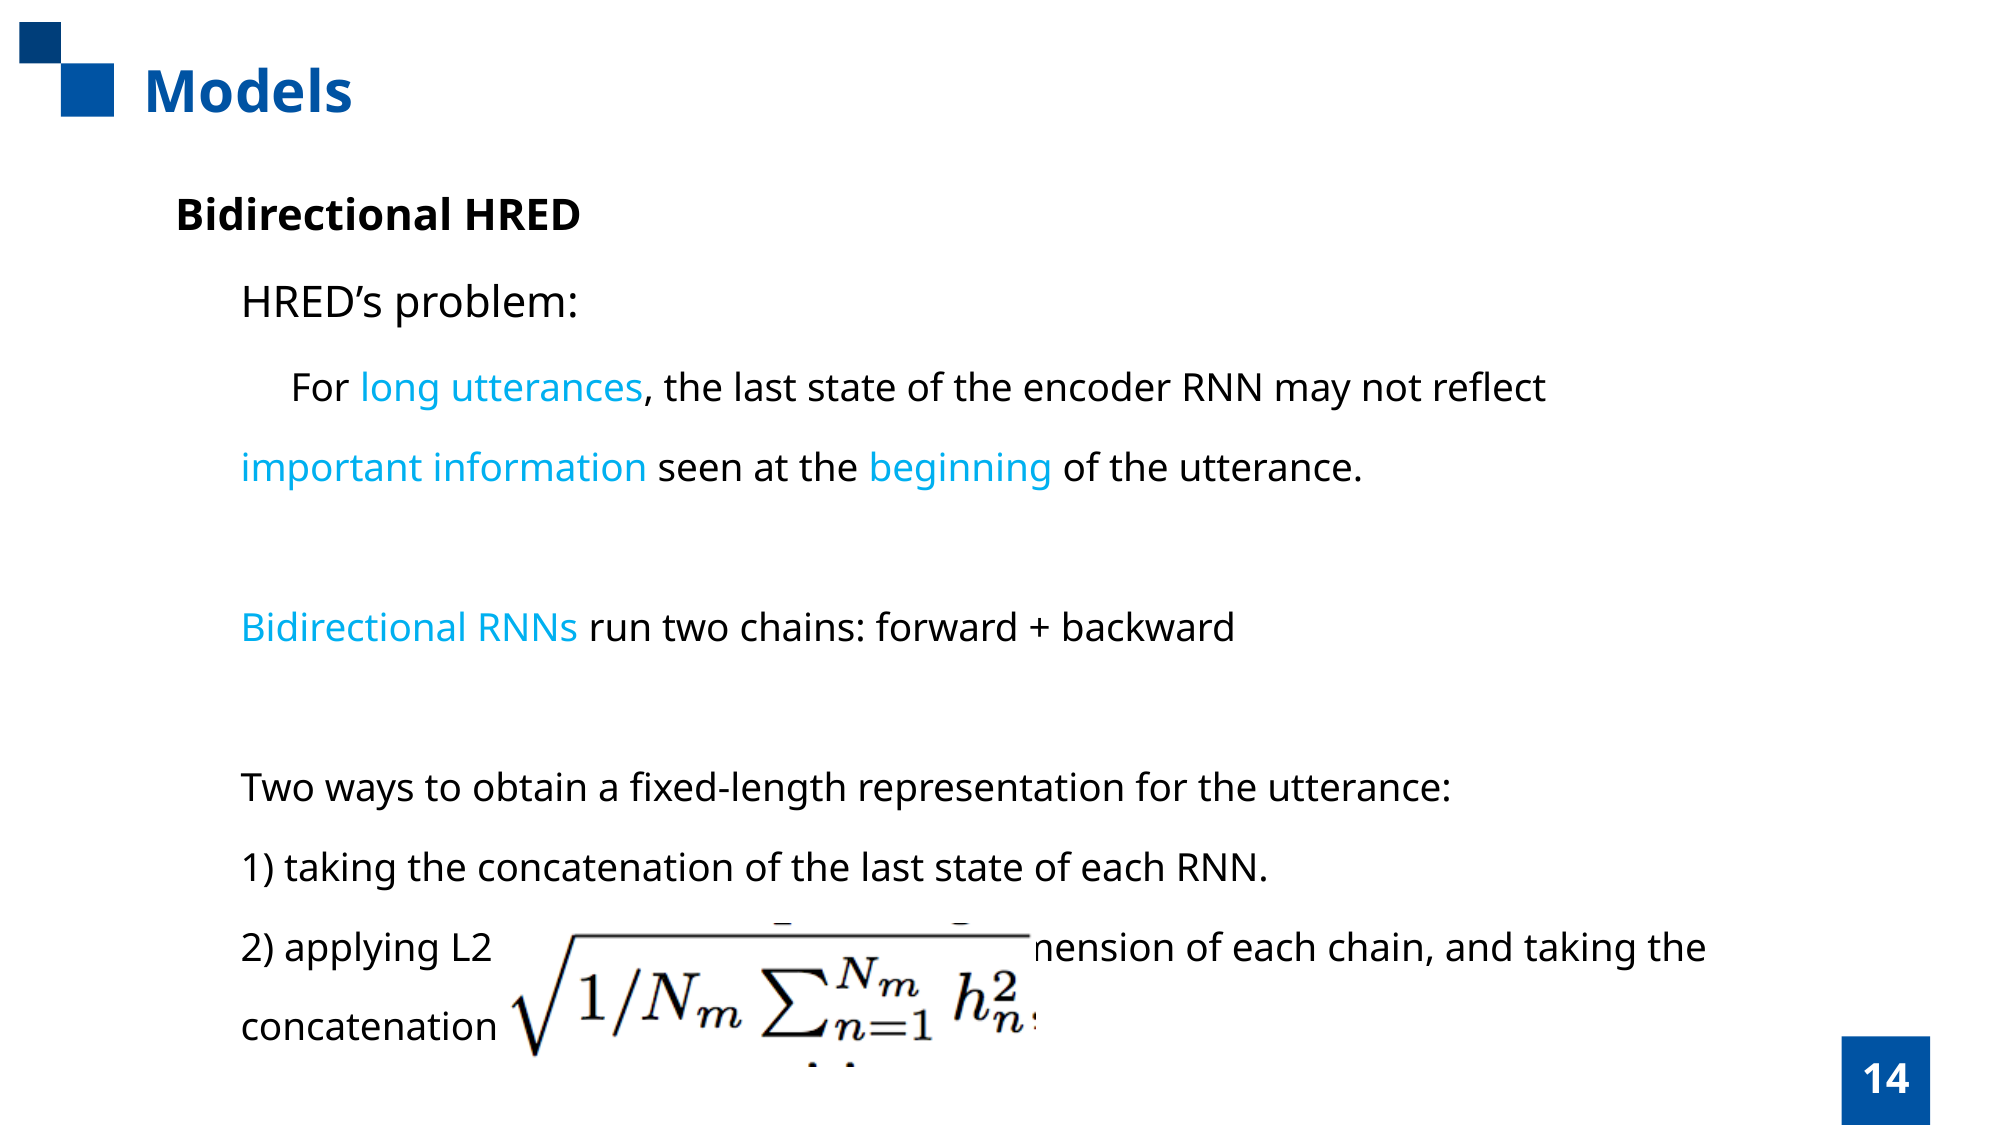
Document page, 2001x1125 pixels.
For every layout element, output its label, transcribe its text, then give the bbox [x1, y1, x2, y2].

text_box Models [113, 47, 1000, 132]
text_box Bidirectional HRED [160, 170, 1580, 276]
picture [500, 923, 1036, 1067]
text_box HRED’s problem: For long utterances, the last state of the encoder RNN may not reflect important information seen at the beginning of the utterance. Bidirectional RNNs run two chains: forward + backward Two ways to obtain a fixed-length representation for the utterance: 1) taking the concatenation of the last state of each RNN. 2) applying L2 pooling over the temporal dimension of each chain, and taking the concatenation of the two pooled states. [225, 257, 1745, 1082]
slide_number 14 [1771, 1050, 2000, 1111]
